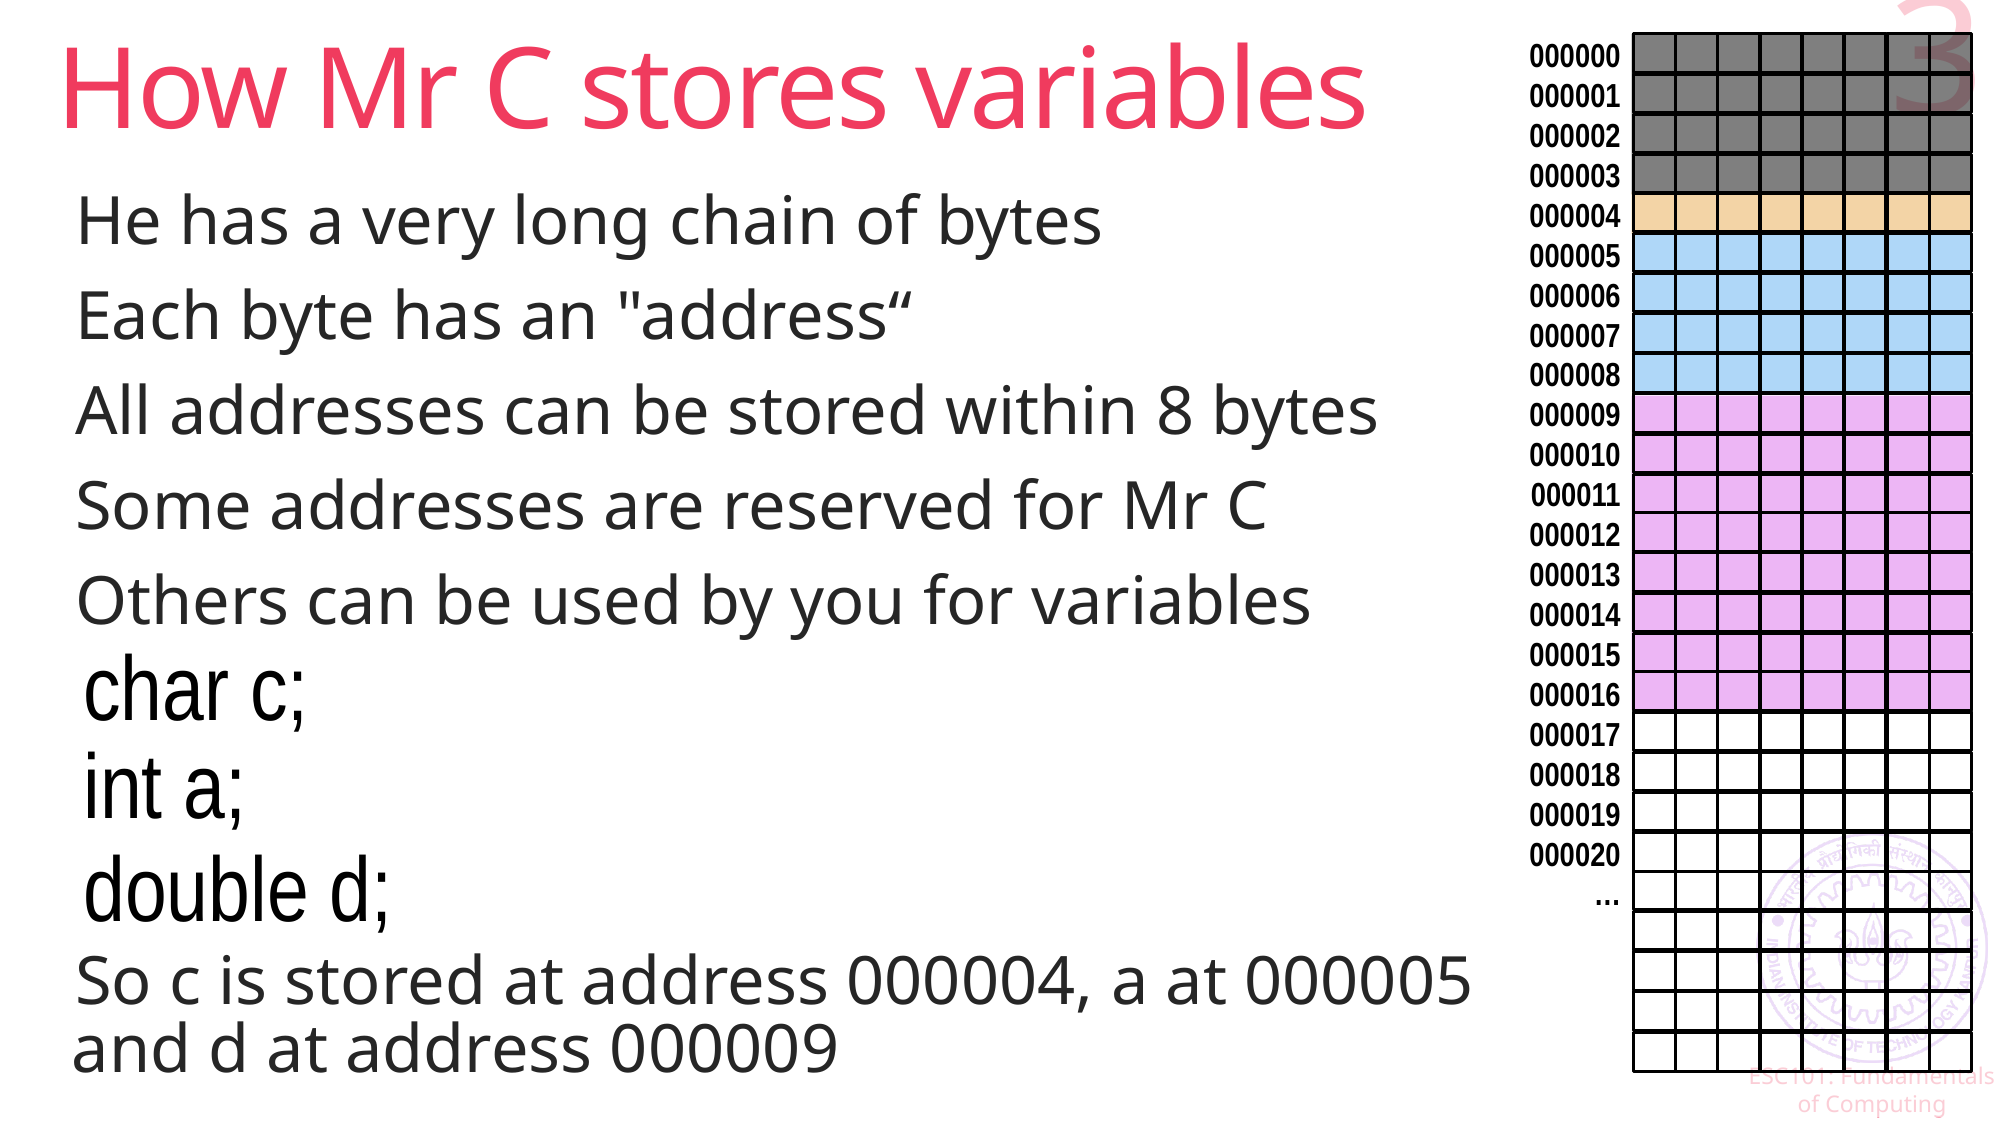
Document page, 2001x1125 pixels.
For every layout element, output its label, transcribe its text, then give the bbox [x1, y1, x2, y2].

text_box int a; [68, 719, 452, 821]
list He has a very long chain of bytes Each byte has an "address“ All addresses can be stored within 8 bytes Some addresses are reserved for Mr C Others can be used by you for variables So c is stored at address 000004, a at 000005 and d at address 000009 [41, 182, 1945, 1125]
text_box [1633, 33, 1972, 1072]
text_box double d; [68, 821, 452, 947]
text_box 000000 000001 000002 000003 000004 000005 000006 000007 000008 000009 000010 000011 000012 000013 000014 000015 000016 000017 000018 000019 000020 … [1404, 26, 1636, 920]
text_box char c; [68, 621, 452, 719]
slide_number 3 [1520, 6, 2000, 183]
title How Mr C stores variables [41, 5, 1945, 182]
